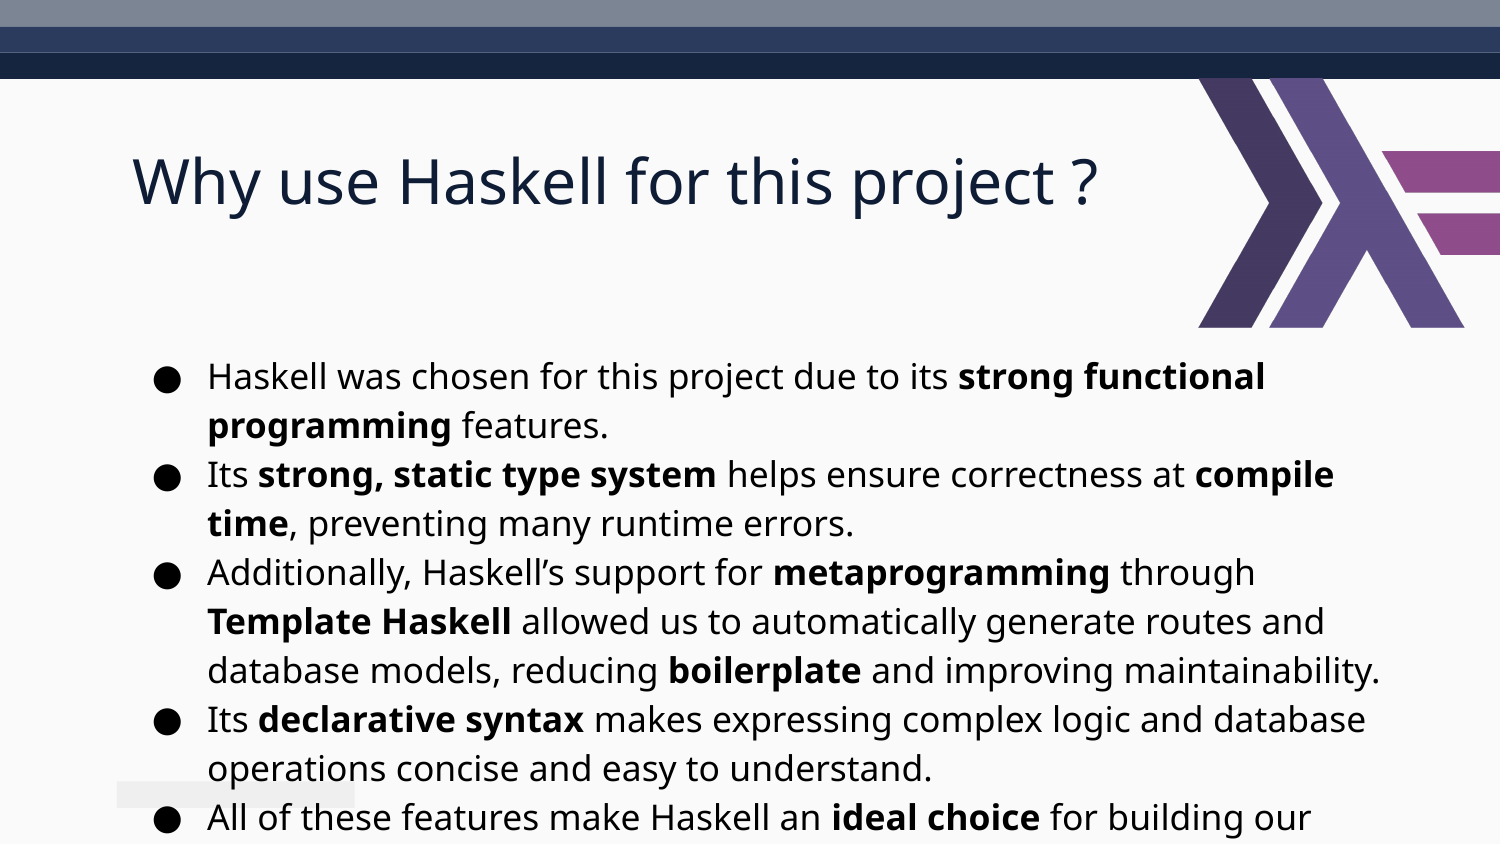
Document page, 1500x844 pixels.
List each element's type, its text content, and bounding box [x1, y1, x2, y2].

subtitle Haskell was chosen for this project due to its strong functional programming features. Its strong, static type system helps ensure correctness at compile time, preventing many runtime errors. Additionally, Haskell’s support for metaprogramming through Template Haskell allowed us to automatically generate routes and database models, reducing boilerplate and improving maintainability. Its declarative syntax makes expressing complex logic and database operations concise and easy to understand. All of these features make Haskell an ideal choice for building our project [116, 333, 1434, 844]
picture [1197, 78, 1500, 328]
title Why use Haskell for this project ? [116, 109, 1192, 233]
